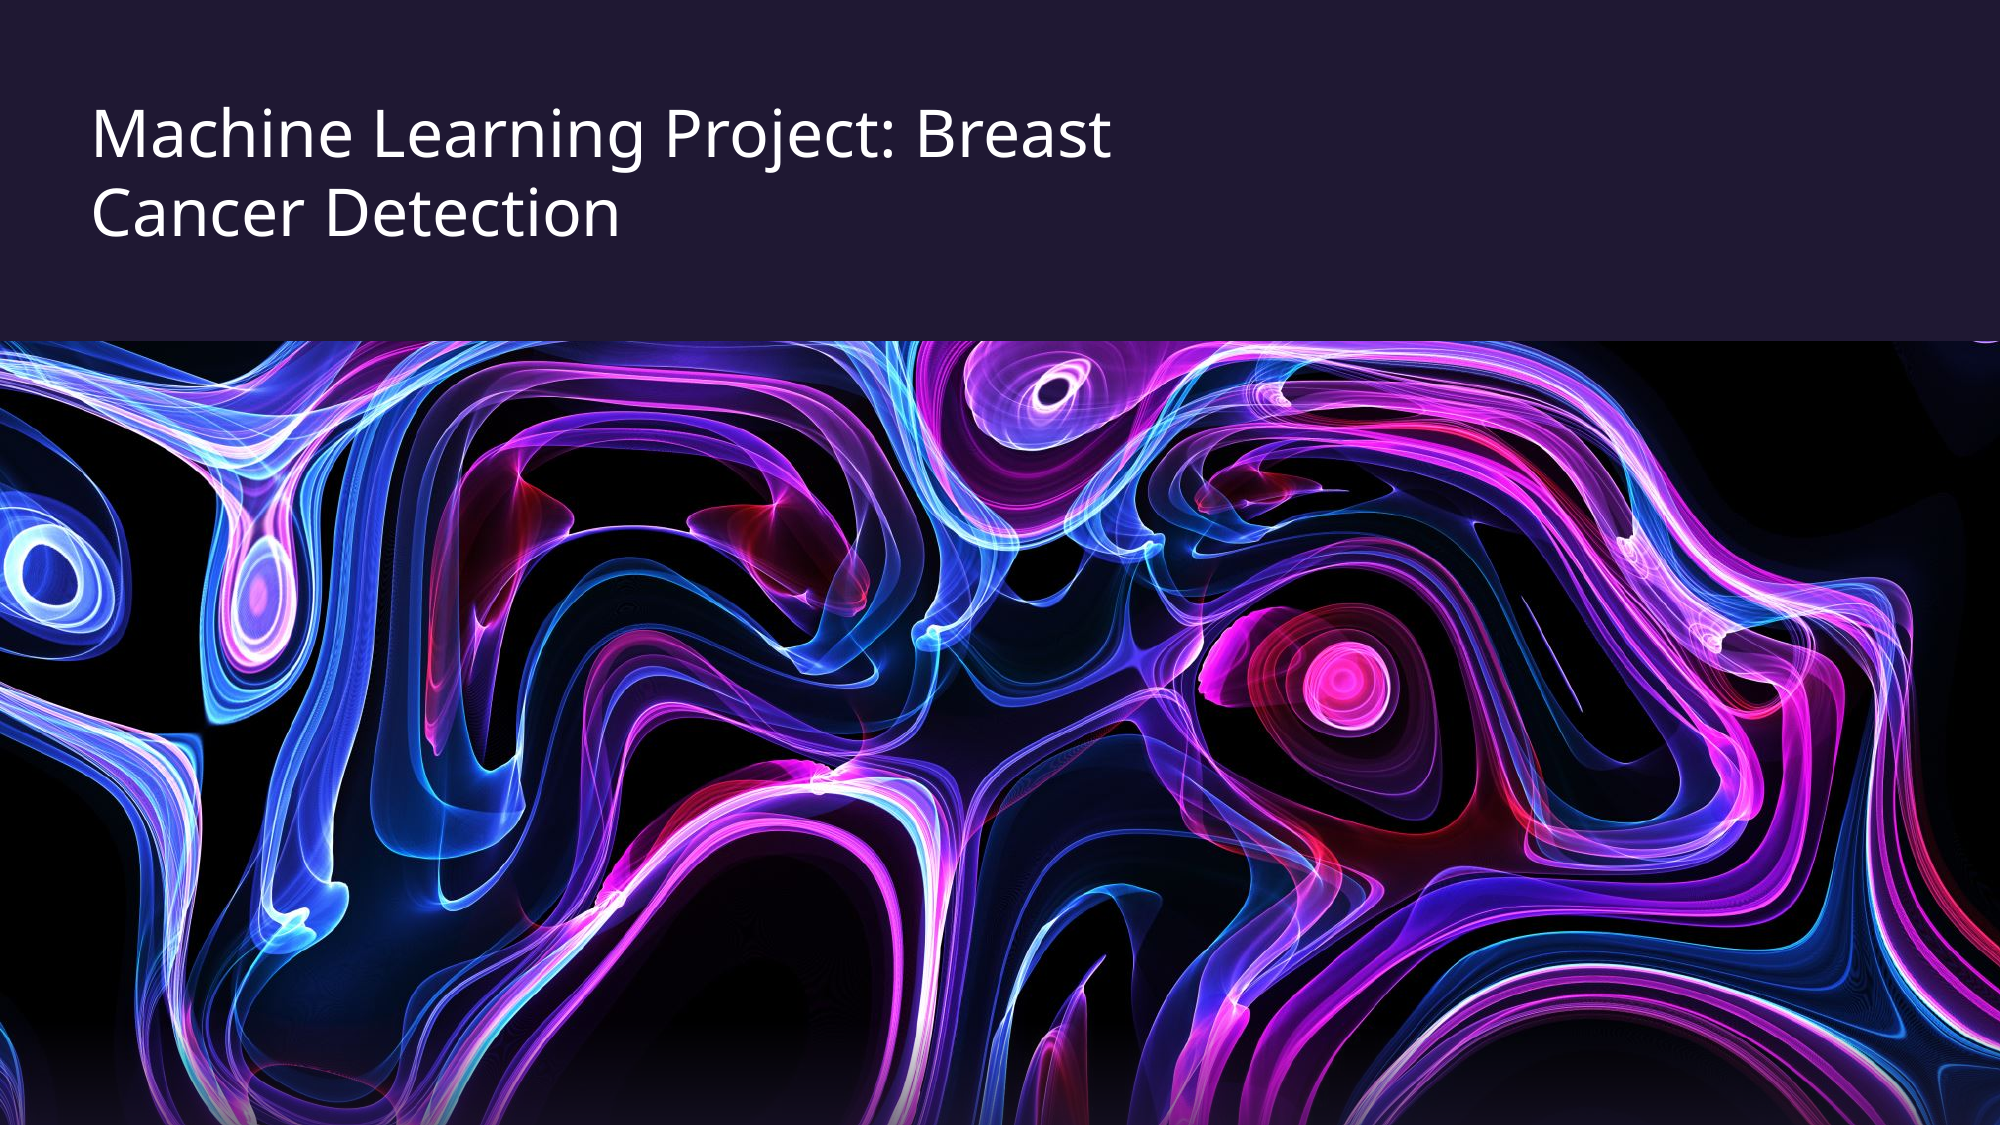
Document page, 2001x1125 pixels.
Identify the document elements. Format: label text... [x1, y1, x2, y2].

title Machine Learning Project: Breast Cancer Detection [90, 90, 1136, 252]
picture [0, 341, 2000, 1125]
text_box [0, 0, 2000, 341]
